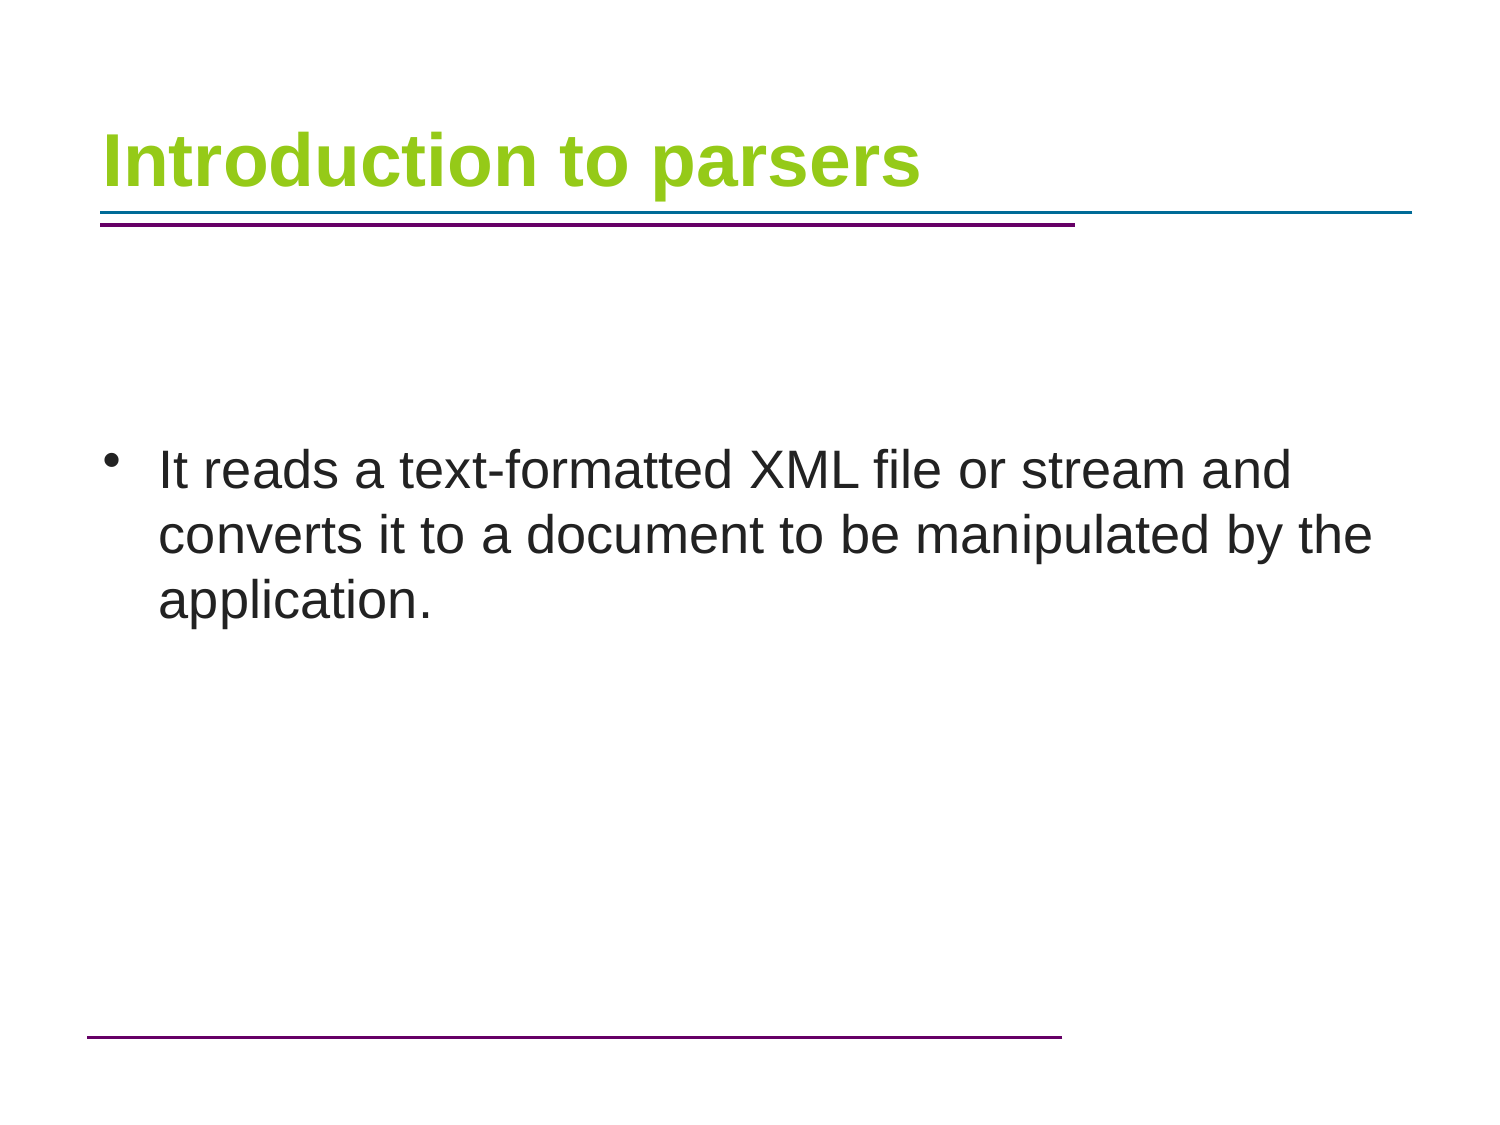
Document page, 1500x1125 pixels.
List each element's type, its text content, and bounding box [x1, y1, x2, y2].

title Introduction to parsers [87, 62, 1413, 251]
list It reads a text-formatted XML file or stream and converts it to a document to be manipulated by the application. [87, 274, 1413, 1026]
